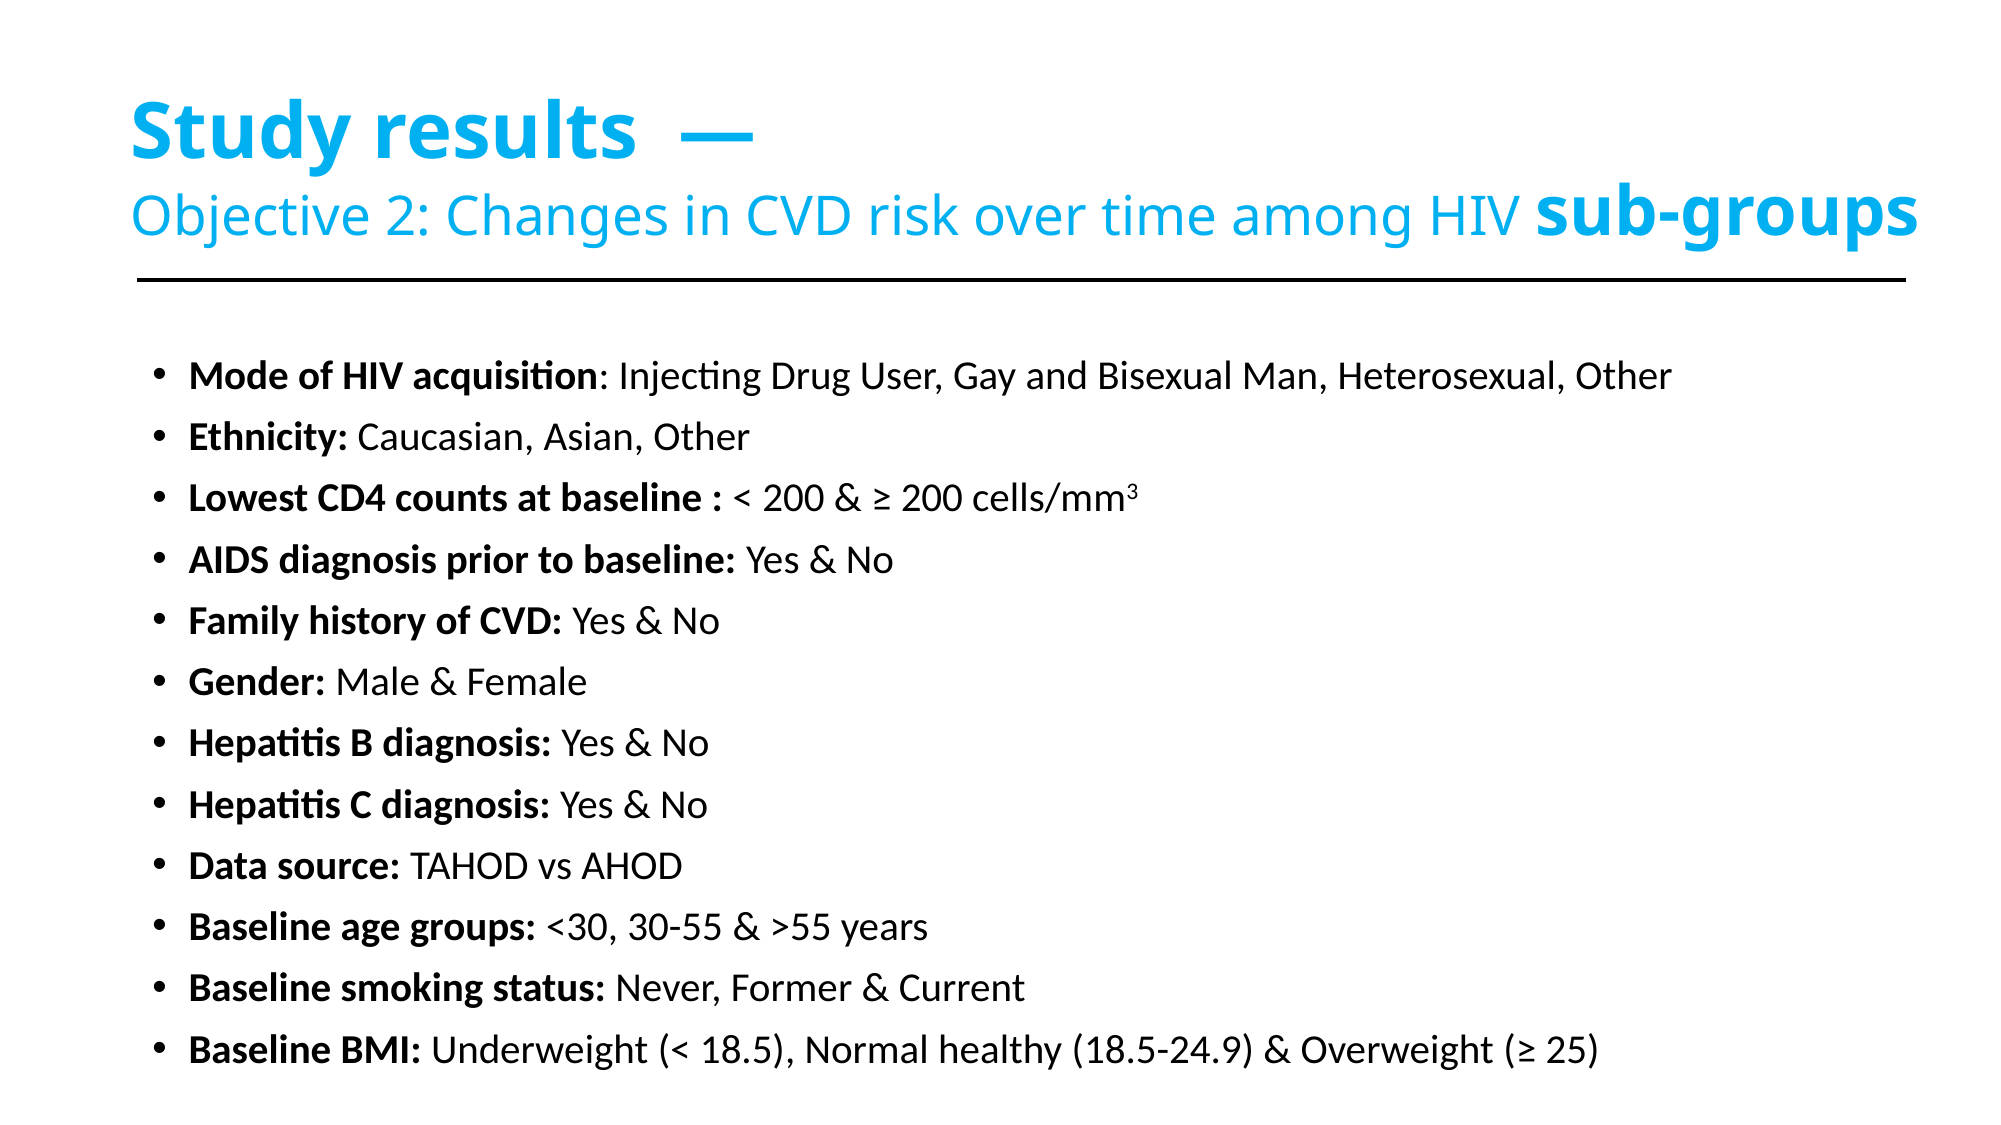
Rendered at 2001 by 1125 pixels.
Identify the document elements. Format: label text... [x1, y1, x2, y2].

title Study results — Objective 2: Changes in CVD risk over time among HIV sub-groups [115, 62, 2000, 280]
list Mode of HIV acquisition: Injecting Drug User, Gay and Bisexual Man, Heterosexual, Other Ethnicity: Caucasian, Asian, Other Lowest CD4 counts at baseline : < 200 & ≥ 200 cells/mm3 AIDS diagnosis prior to baseline: Yes & No Family history of CVD: Yes & No Gender: Male & Female Hepatitis B diagnosis: Yes & No Hepatitis C diagnosis: Yes & No Data source: TAHOD vs AHOD Baseline age groups: <30, 30-55 & >55 years Baseline smoking status: Never, Former & Current Baseline BMI: Underweight (< 18.5), Normal healthy (18.5-24.9) & Overweight (≥ 25) [137, 346, 1856, 1081]
